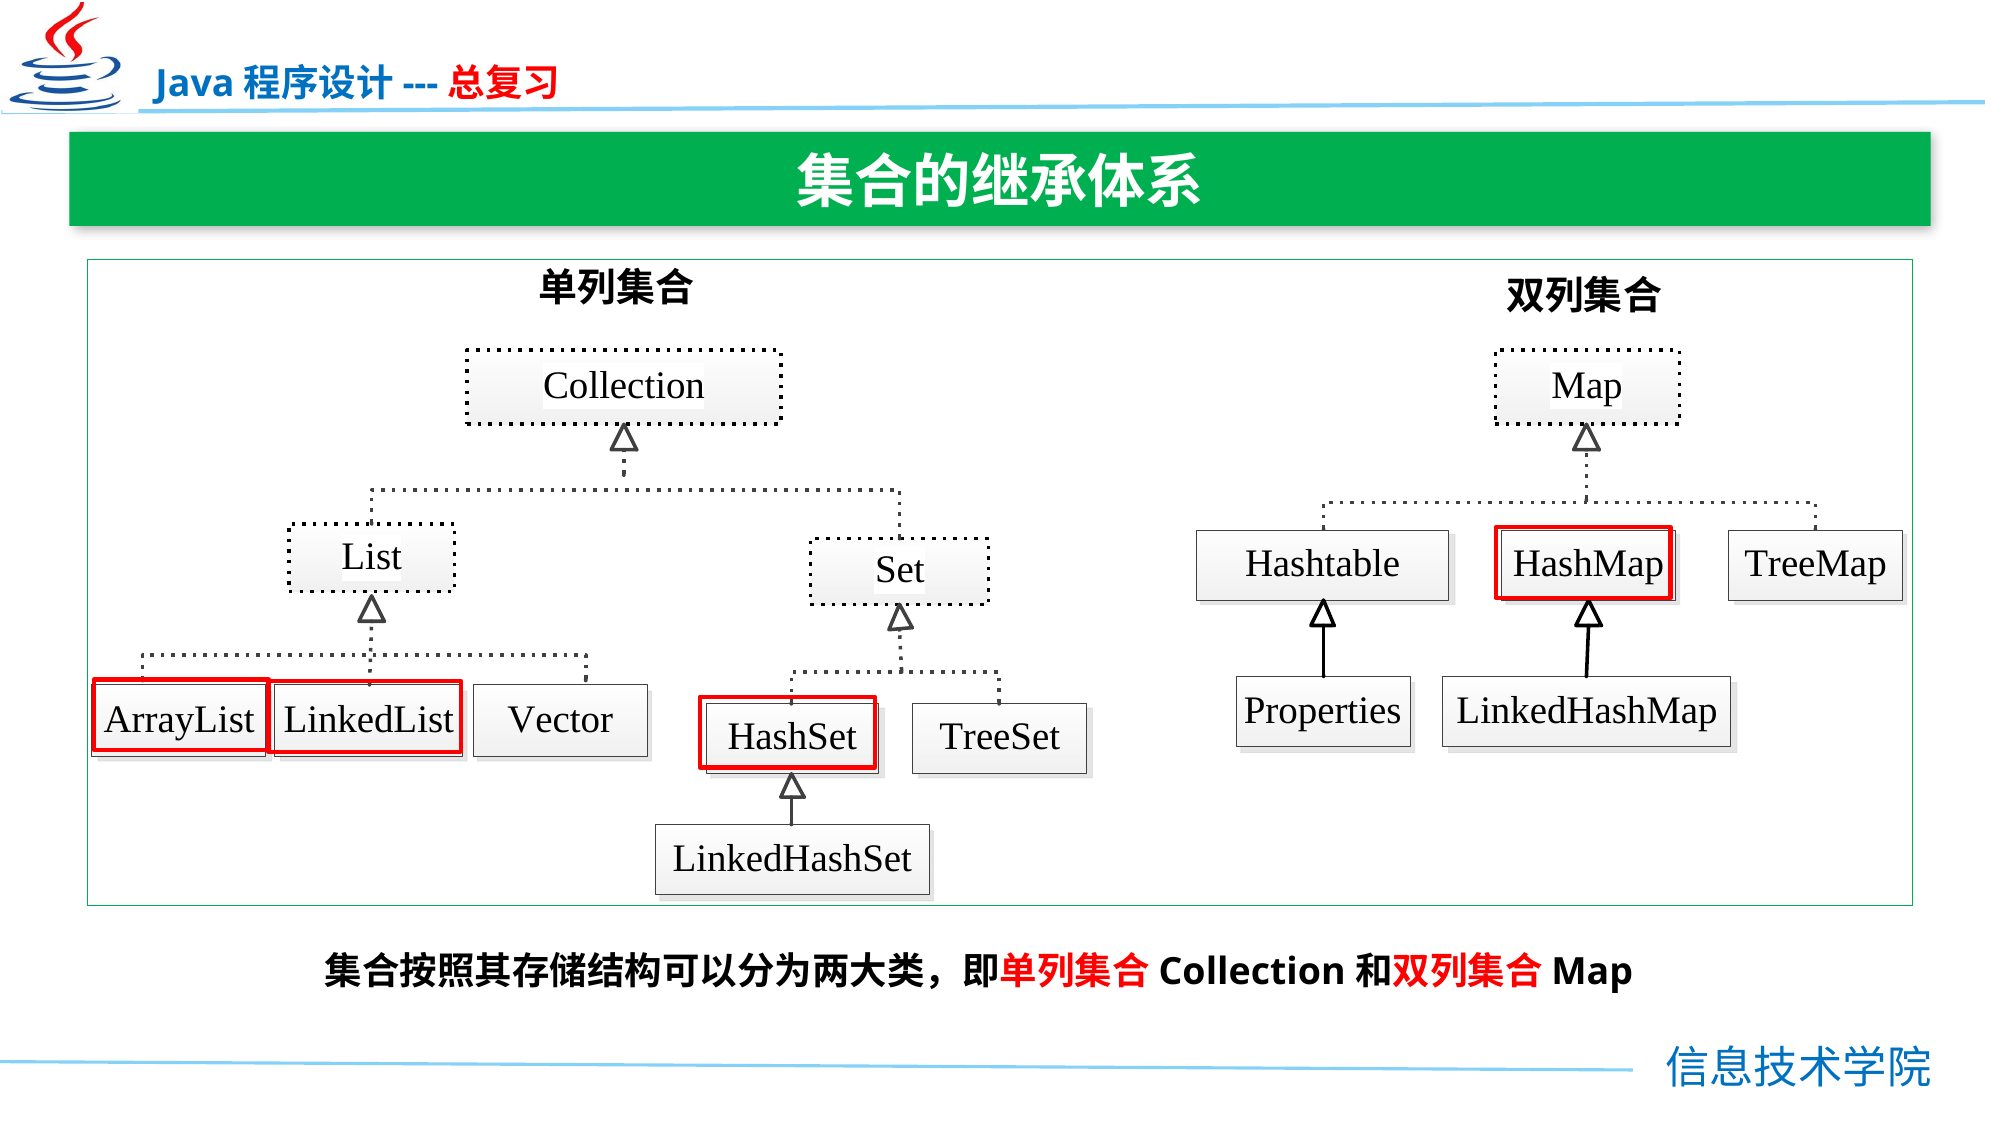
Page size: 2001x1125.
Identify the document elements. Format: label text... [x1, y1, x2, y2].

picture [2, 2, 139, 113]
text_box 集合按照其存储结构可以分为两大类，即单列集合Collection和双列集合Map [309, 917, 1648, 1000]
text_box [87, 258, 1913, 906]
text_box 集合的继承体系 [69, 131, 1931, 226]
